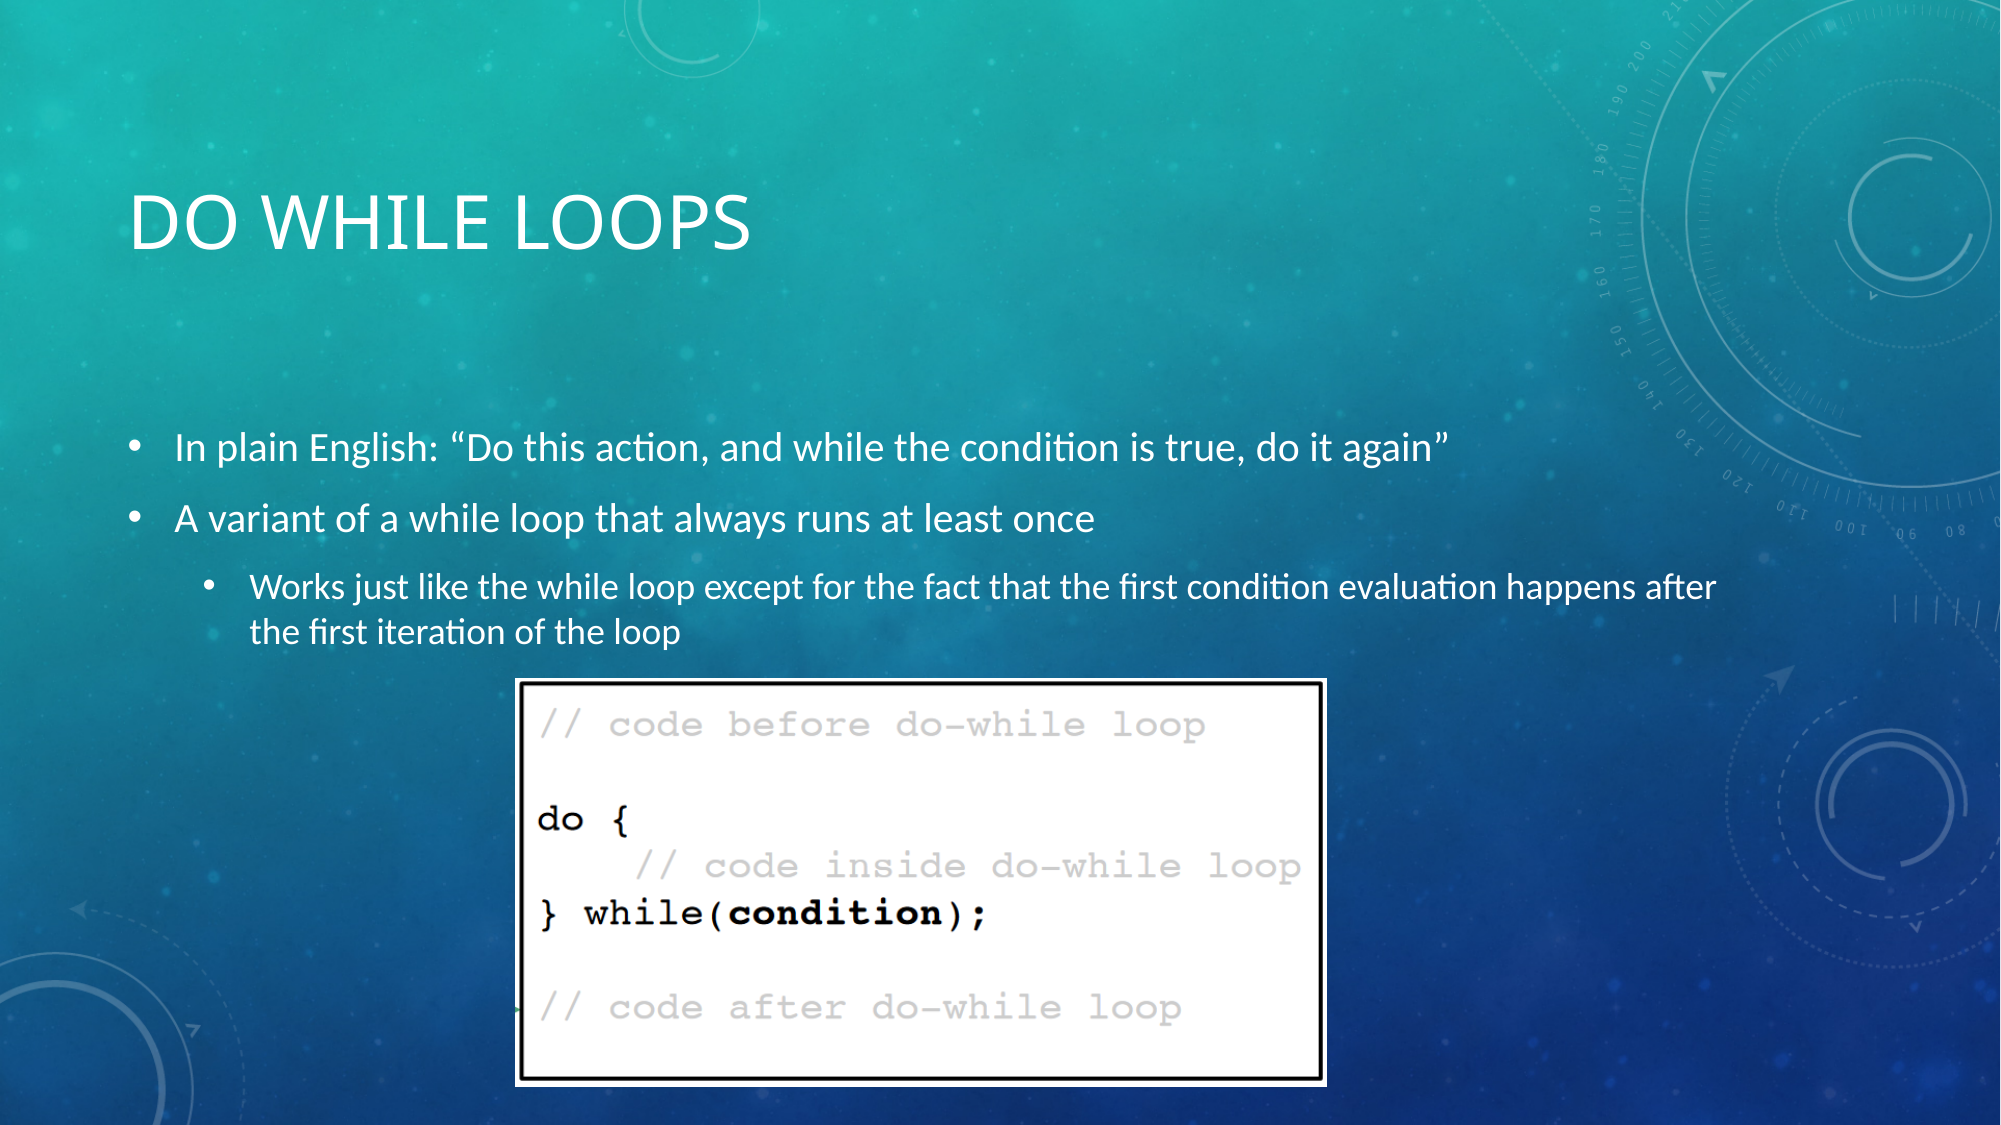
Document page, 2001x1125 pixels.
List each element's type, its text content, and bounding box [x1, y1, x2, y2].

list In plain English: “Do this action, and while the condition is true, do it again” A variant of a while loop that always runs at least once Works just like the while loop except for the fact that the first condition evaluation happens after the first iteration of the loop [112, 351, 1775, 787]
title Do while loops [112, 99, 1775, 339]
picture [0, 0, 2001, 1125]
